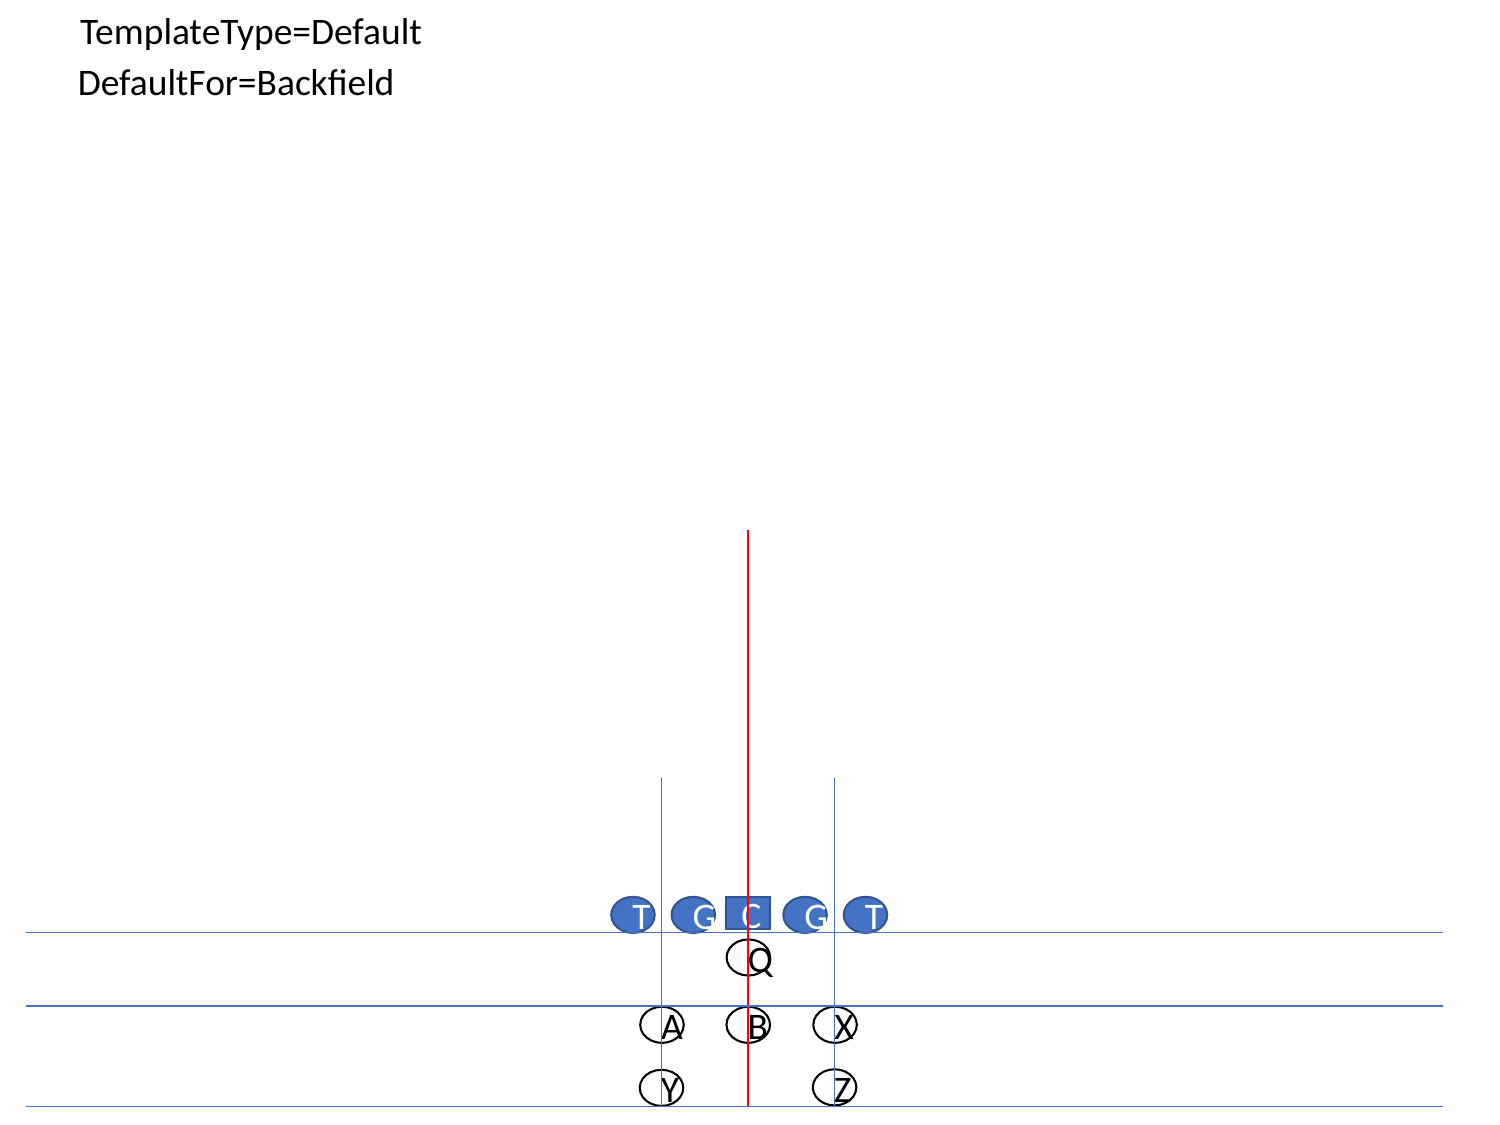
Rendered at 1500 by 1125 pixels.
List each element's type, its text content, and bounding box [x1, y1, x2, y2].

text_box Y [638, 1068, 661, 1106]
text_box A [639, 1007, 661, 1044]
text_box B [749, 1007, 772, 1044]
text_box TemplateType=Default [65, 0, 438, 60]
text_box T [610, 895, 656, 932]
text_box G [782, 895, 828, 932]
text_box T [842, 895, 889, 932]
text_box Z [811, 1068, 834, 1106]
text_box Q [749, 938, 772, 977]
text_box Y [662, 1068, 685, 1106]
text_box A [662, 1007, 685, 1044]
text_box Q [725, 938, 747, 977]
text_box DefaultFor=Backfield [63, 50, 410, 111]
text_box C [725, 896, 747, 930]
text_box X [812, 1007, 834, 1044]
text_box B [725, 1007, 747, 1044]
text_box X [835, 1007, 858, 1044]
text_box Z [835, 1068, 858, 1106]
text_box G [670, 895, 717, 932]
text_box C [749, 896, 771, 930]
